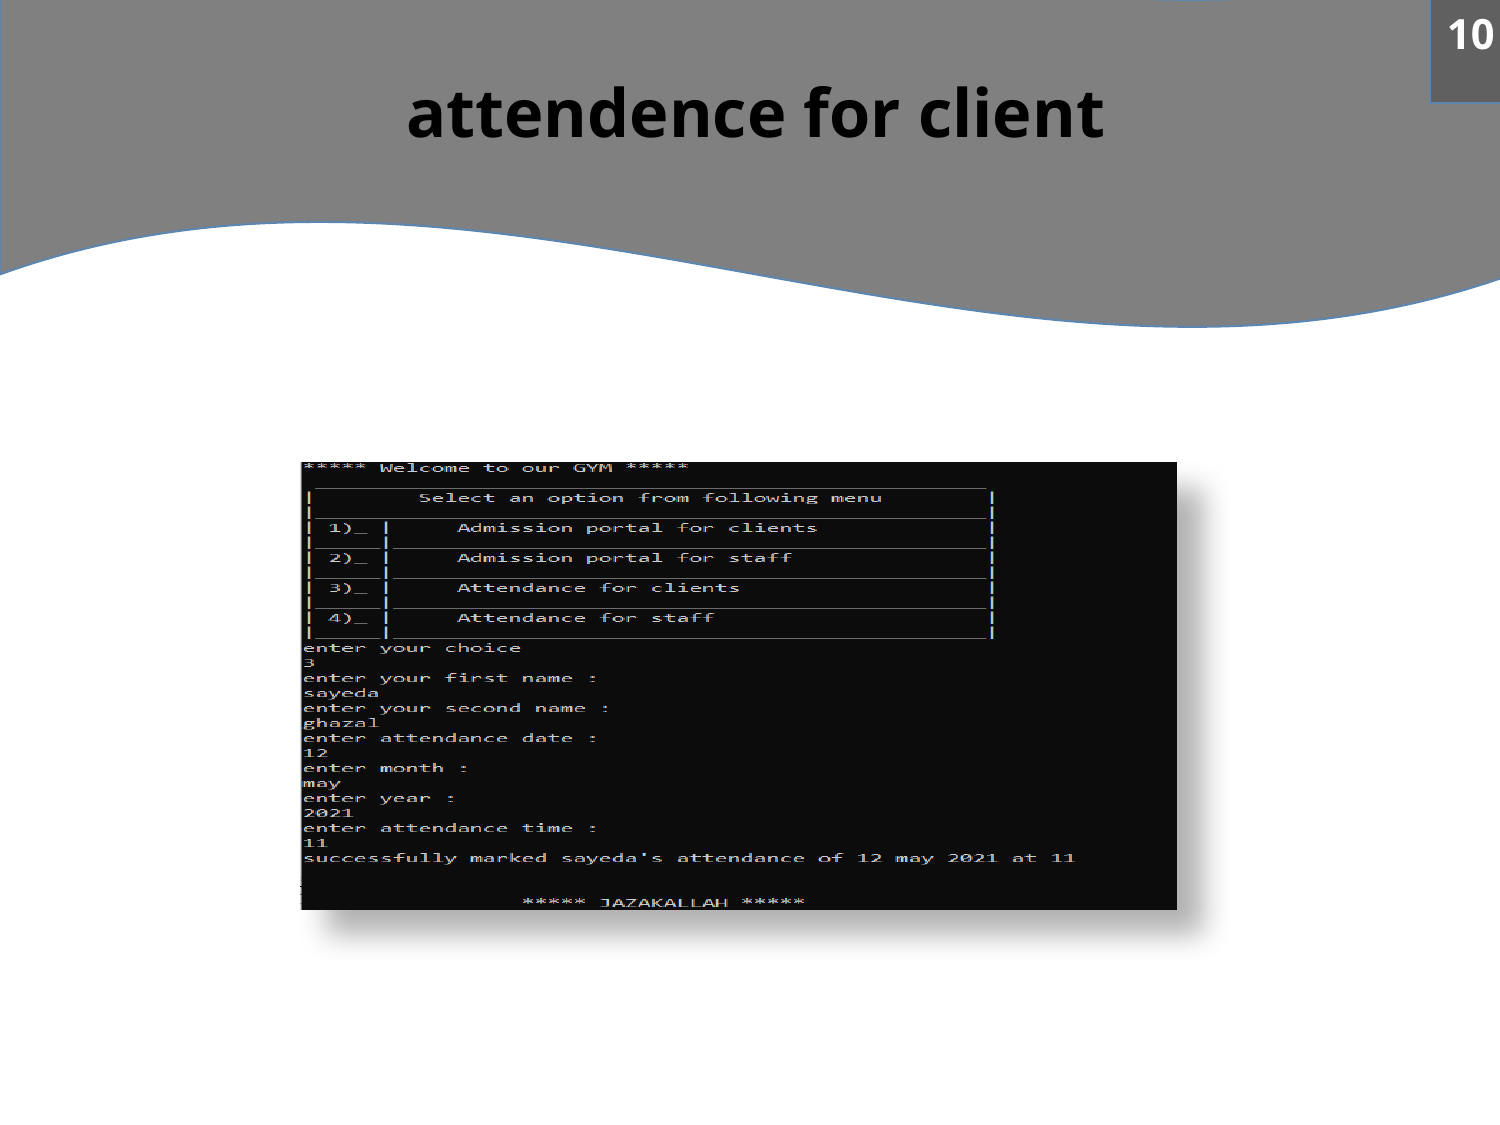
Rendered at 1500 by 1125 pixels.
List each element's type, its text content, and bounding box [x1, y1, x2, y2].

text_box attendence for client [0, 0, 1500, 328]
text_box 10 [1429, 0, 1500, 104]
picture [299, 462, 1177, 910]
